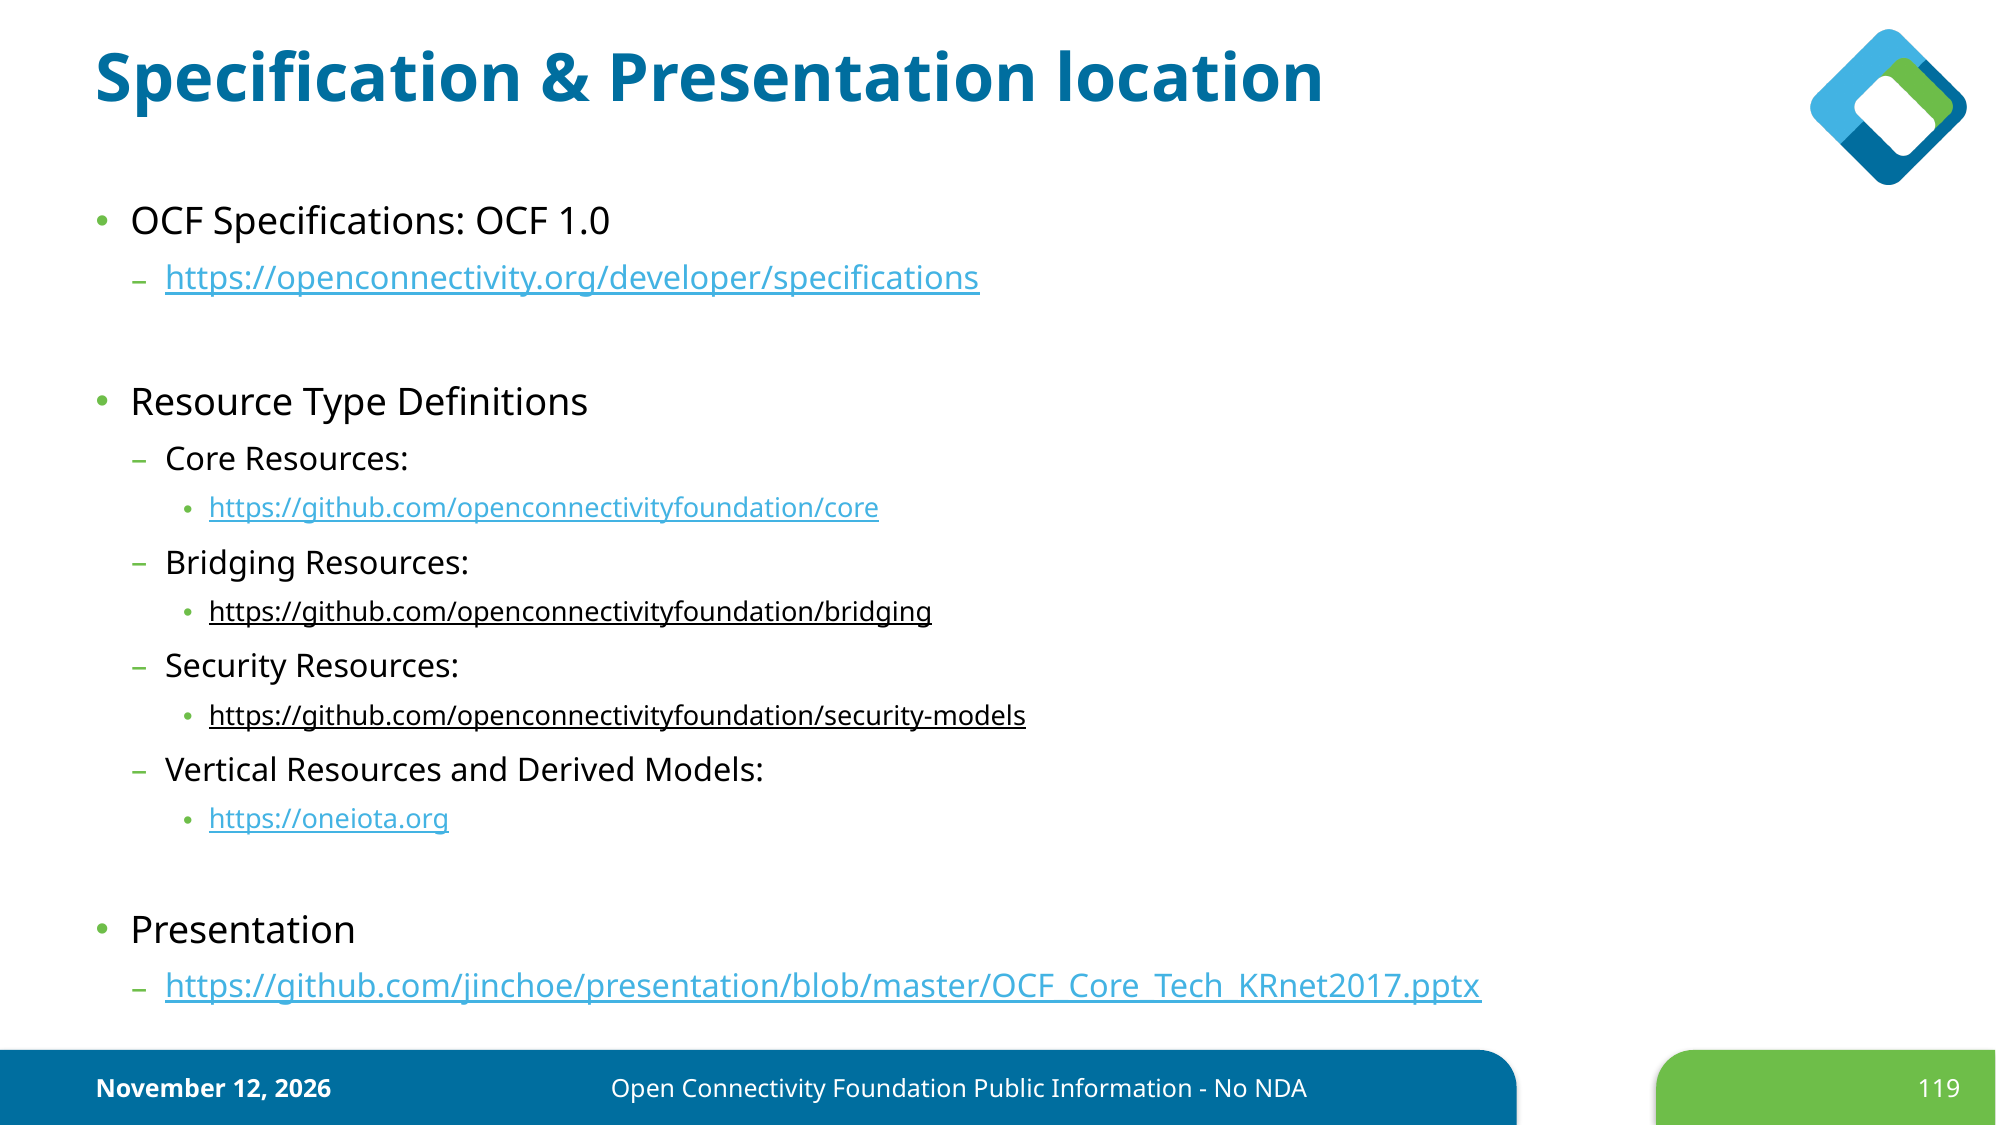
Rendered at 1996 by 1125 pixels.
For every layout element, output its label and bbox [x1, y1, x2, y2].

list [80, 189, 1918, 1025]
title [80, 15, 1770, 134]
footer [490, 1065, 1430, 1108]
picture [1810, 29, 1967, 185]
slide_number [1775, 1065, 1976, 1123]
slide_number [80, 1065, 462, 1109]
picture [1895, 114, 1967, 185]
